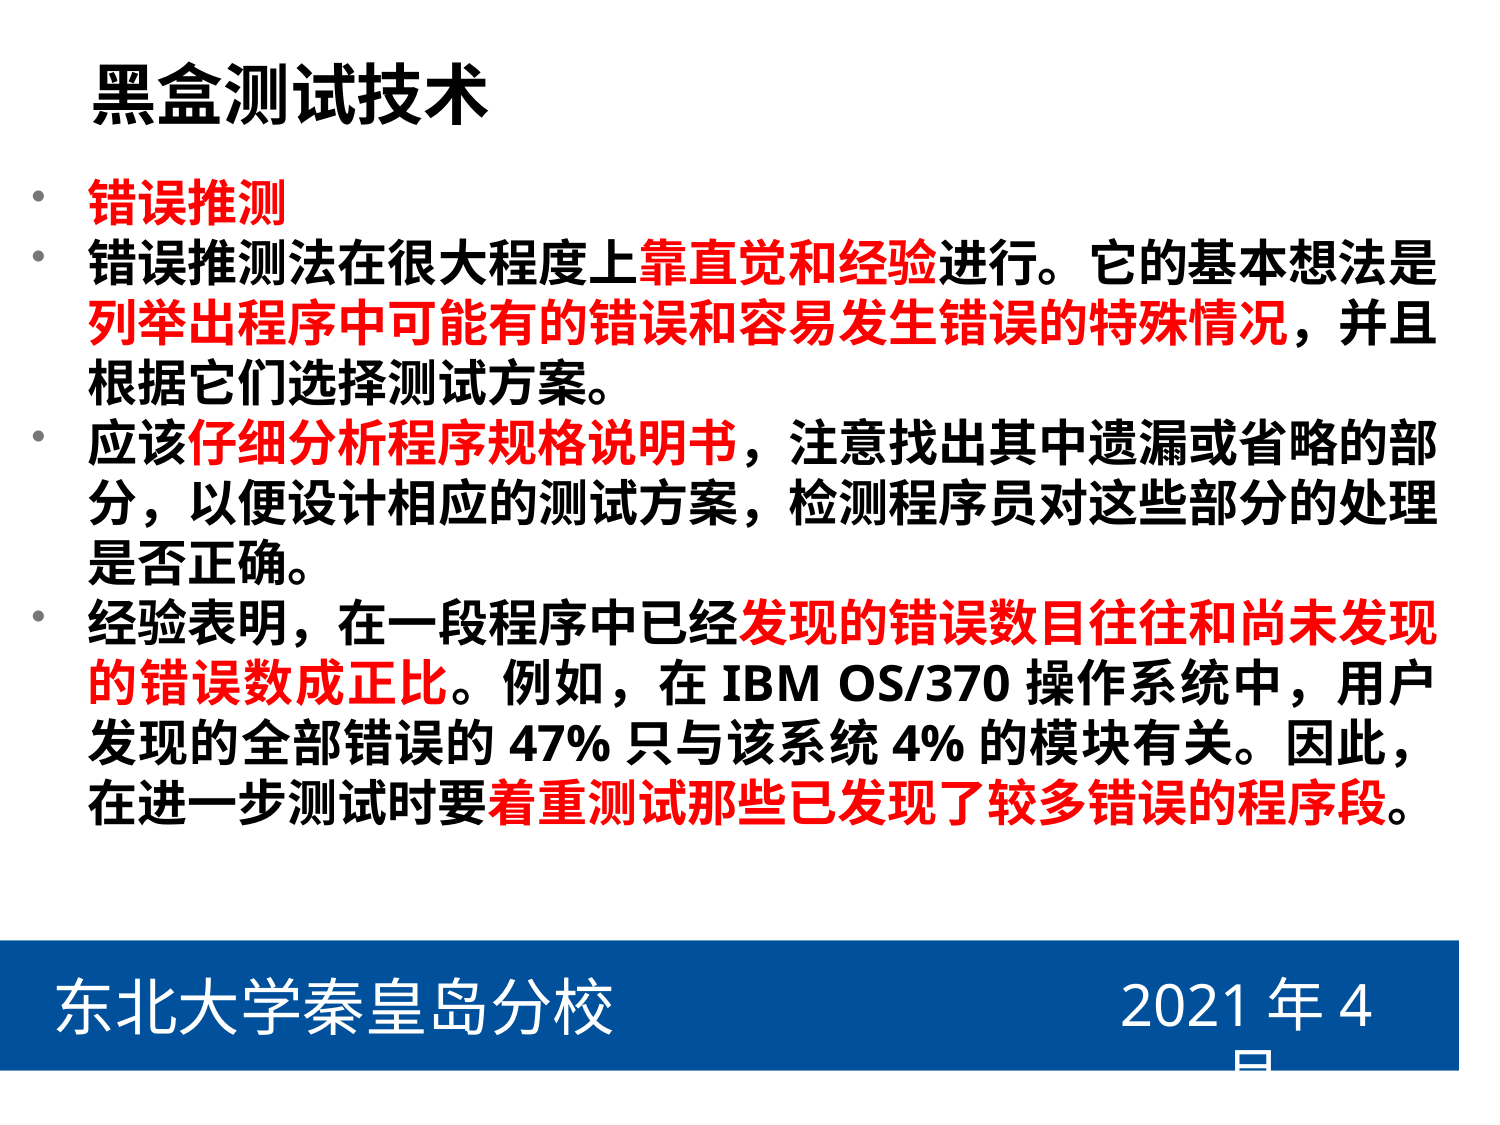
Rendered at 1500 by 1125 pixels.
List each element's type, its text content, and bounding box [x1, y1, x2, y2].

title 黑盒测试技术 [74, 44, 1500, 153]
list 错误推测 错误推测法在很大程度上靠直觉和经验进行。它的基本想法是列举出程序中可能有的错误和容易发生错误的特殊情况，并且根据它们选择测试方案。 应该仔细分析程序规格说明书，注意找出其中遗漏或省略的部分，以便设计相应的测试方案，检测程序员对这些部分的处理是否正确。 经验表明，在一段程序中已经发现的错误数目往往和尚未发现的错误数成正比。例如，在IBM OS/370操作系统中，用户发现的全部错误的47%只与该系统4%的模块有关。因此，在进一步测试时要着重测试那些已发现了较多错误的程序段。 [16, 163, 1454, 926]
